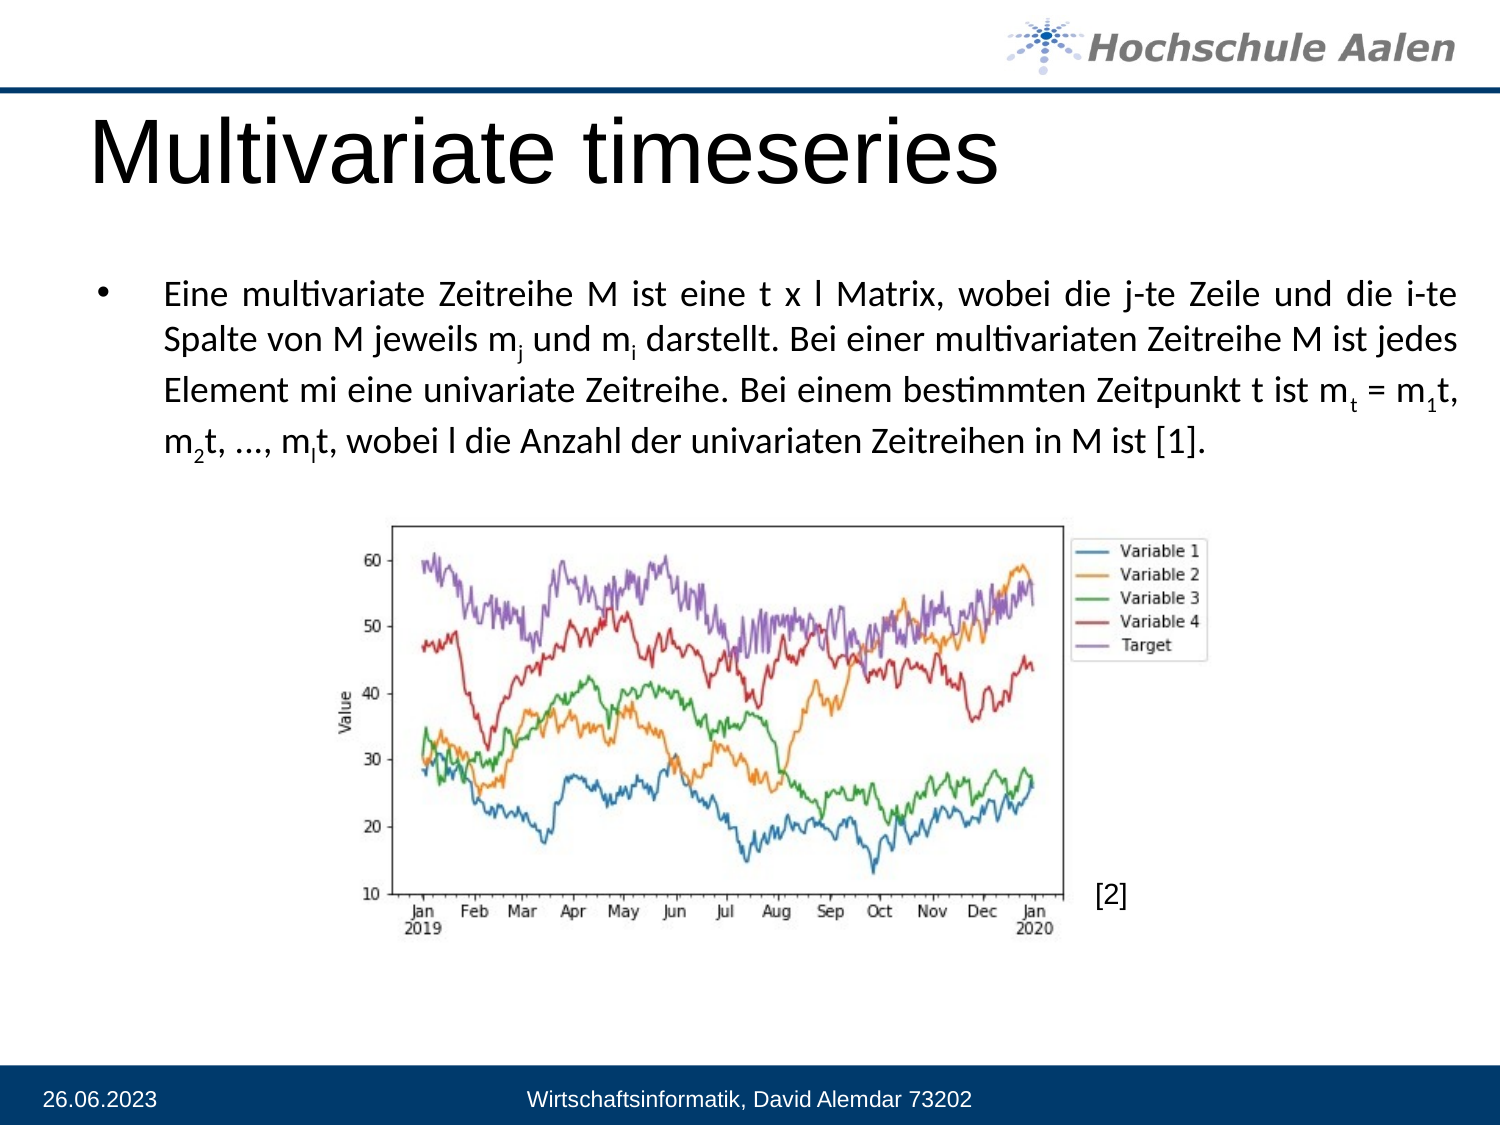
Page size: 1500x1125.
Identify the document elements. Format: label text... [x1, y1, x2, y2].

picture [323, 504, 1224, 955]
footer Wirtschaftsinformatik, David Alemdar 73202 [277, 1080, 1223, 1116]
subtitle Eine multivariate Zeitreihe M ist eine t x l Matrix, wobei die j-te Zeile und die i-te Spalte von M jeweils mj und mi darstellt. Bei einer multivariaten Zeitreihe M ist jedes Element mi eine univariate Zeitreihe. Bei einem bestimmten Zeitpunkt t ist mt = m1t, m2t, ..., mlt, wobei l die Anzahl der univariaten Zeitreihen in M ist [1]. [88, 231, 1459, 505]
title Multivariate timeseries [88, 101, 1459, 208]
picture [1004, 15, 1459, 79]
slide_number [42, 1080, 249, 1116]
